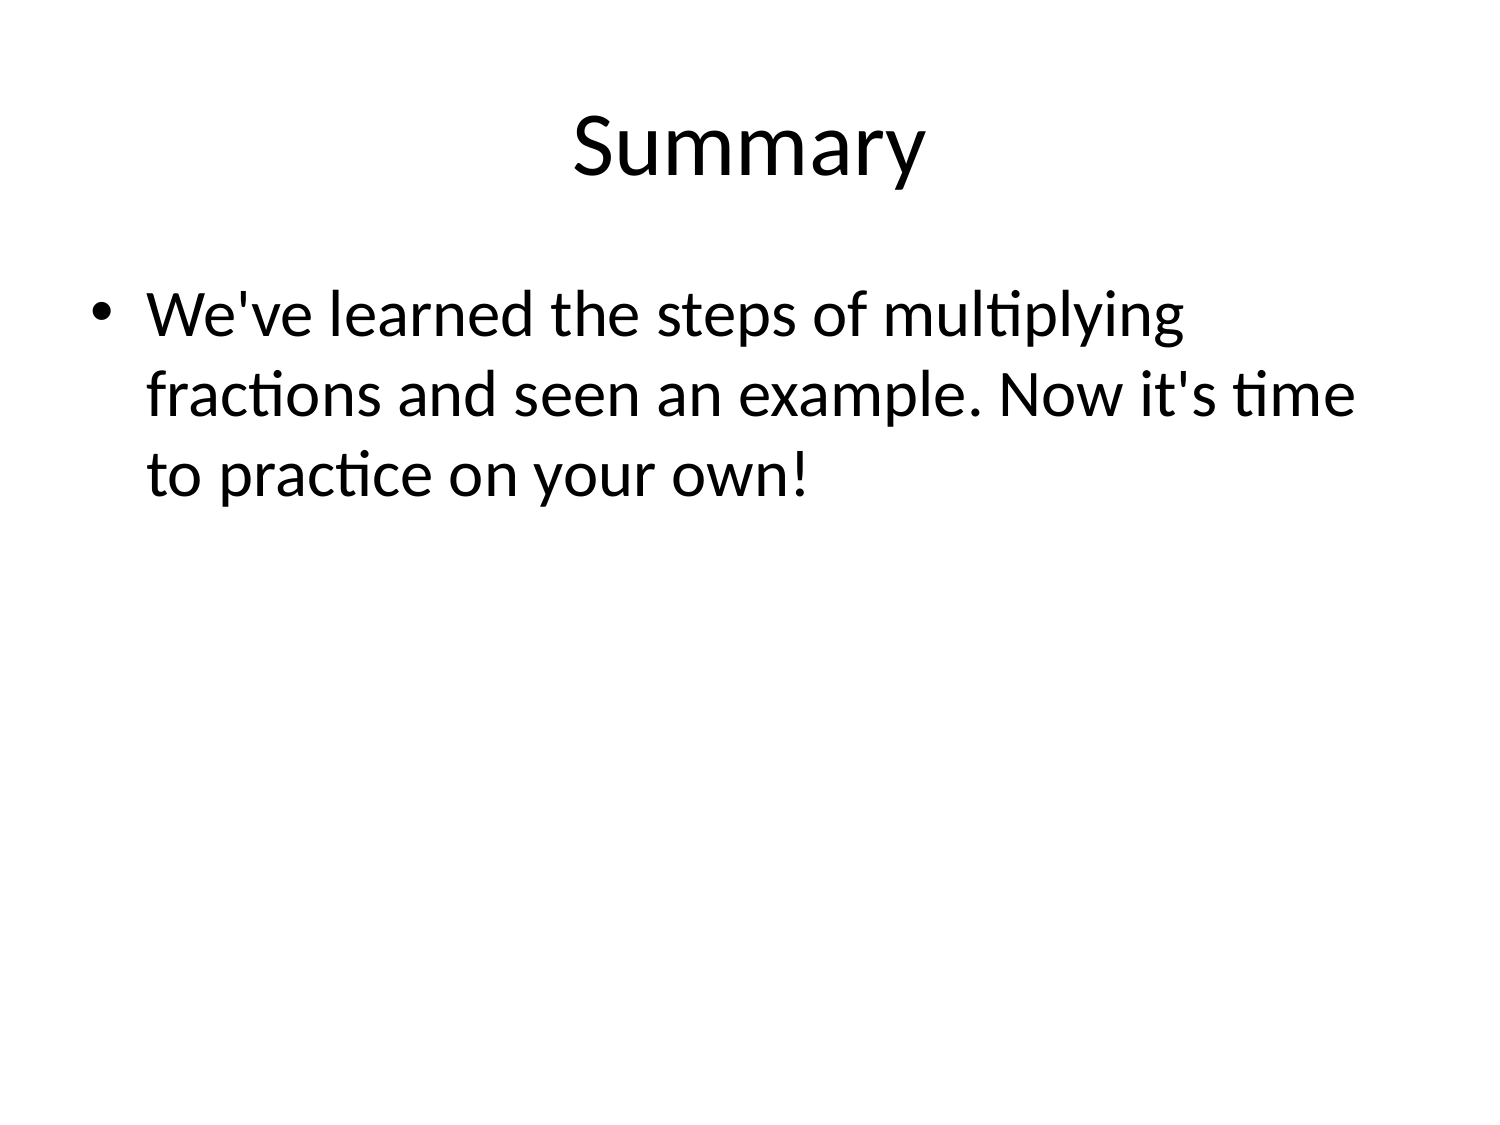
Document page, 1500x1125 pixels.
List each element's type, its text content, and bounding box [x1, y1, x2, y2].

list We've learned the steps of multiplying fractions and seen an example. Now it's time to practice on your own! [75, 262, 1425, 1005]
title Summary [75, 45, 1425, 233]
